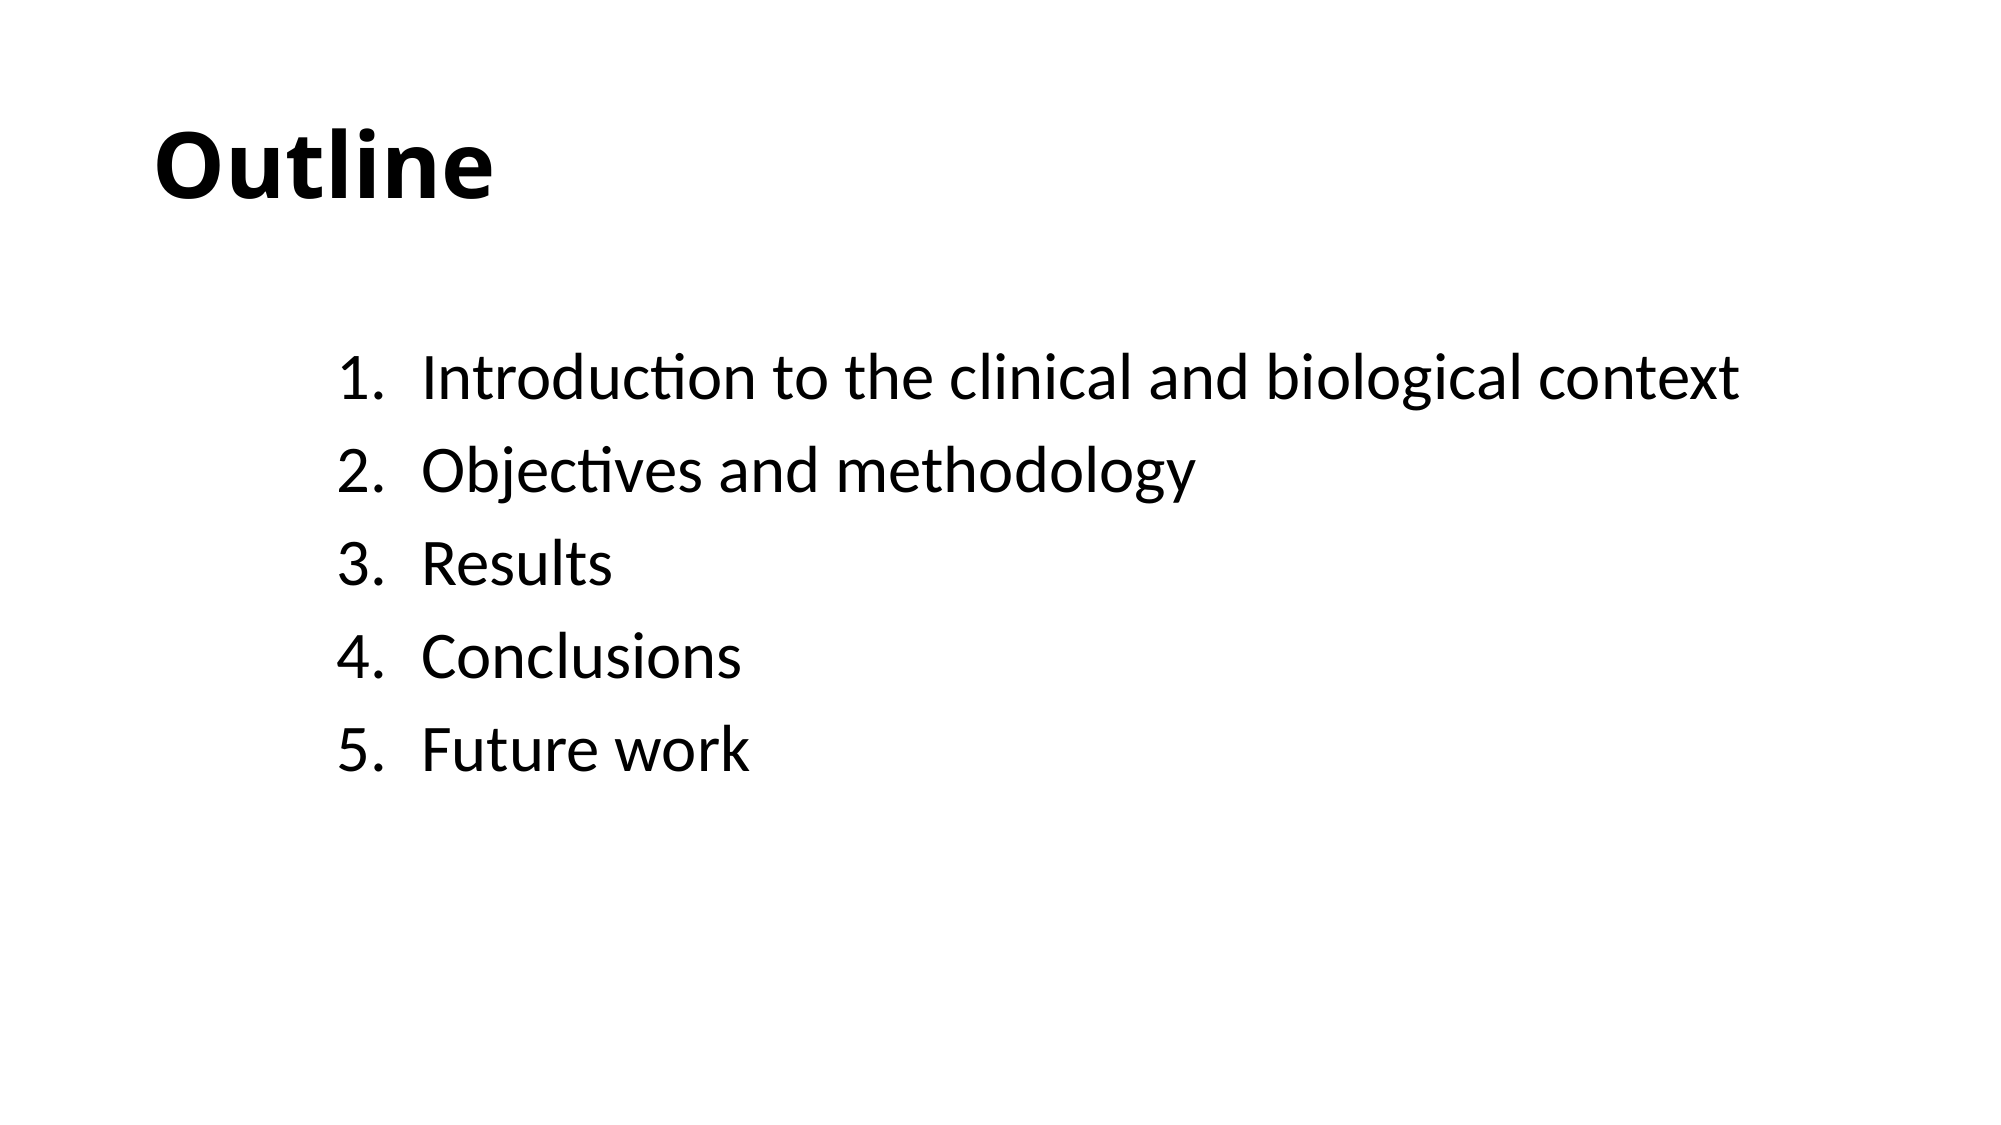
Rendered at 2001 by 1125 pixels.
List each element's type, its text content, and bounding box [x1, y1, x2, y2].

title Outline [137, 59, 1863, 278]
list Introduction to the clinical and biological context Objectives and methodology Results Conclusions Future work [321, 334, 1863, 1049]
